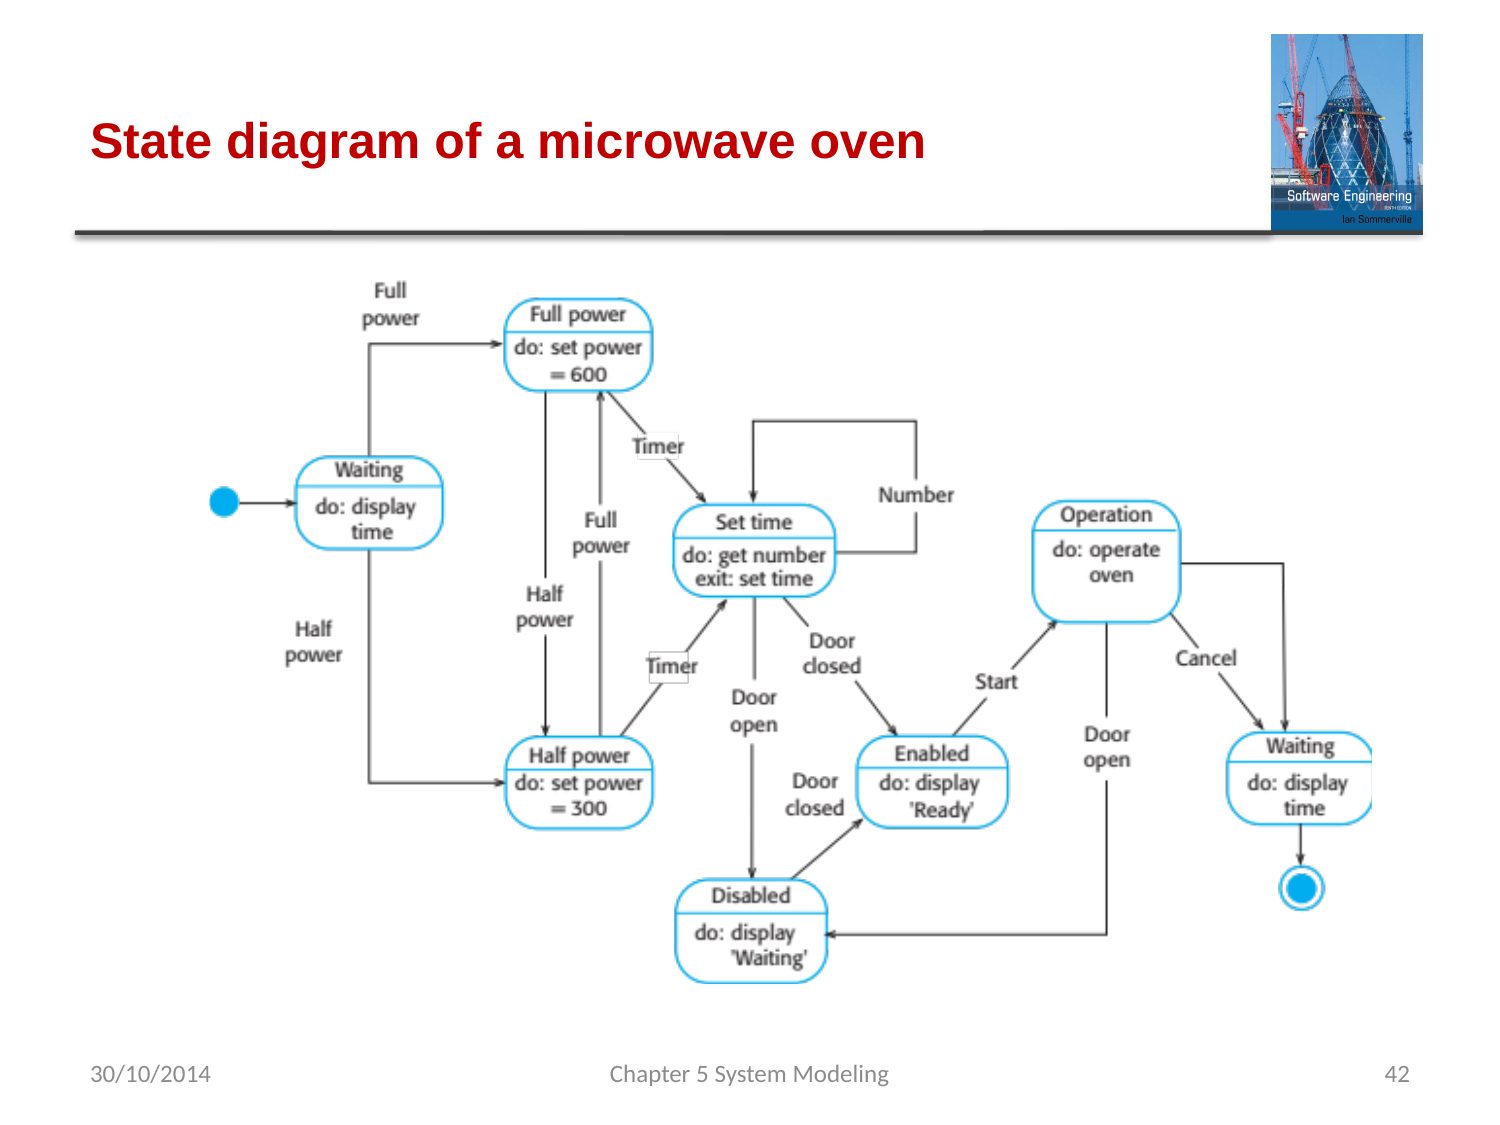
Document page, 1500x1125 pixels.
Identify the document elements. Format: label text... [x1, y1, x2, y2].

footer Chapter 5 System Modeling [512, 1042, 988, 1103]
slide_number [75, 1042, 425, 1103]
picture [1271, 34, 1423, 230]
title State diagram of a microwave oven [74, 44, 1272, 233]
slide_number 42 [1074, 1042, 1425, 1103]
picture [209, 276, 1373, 984]
